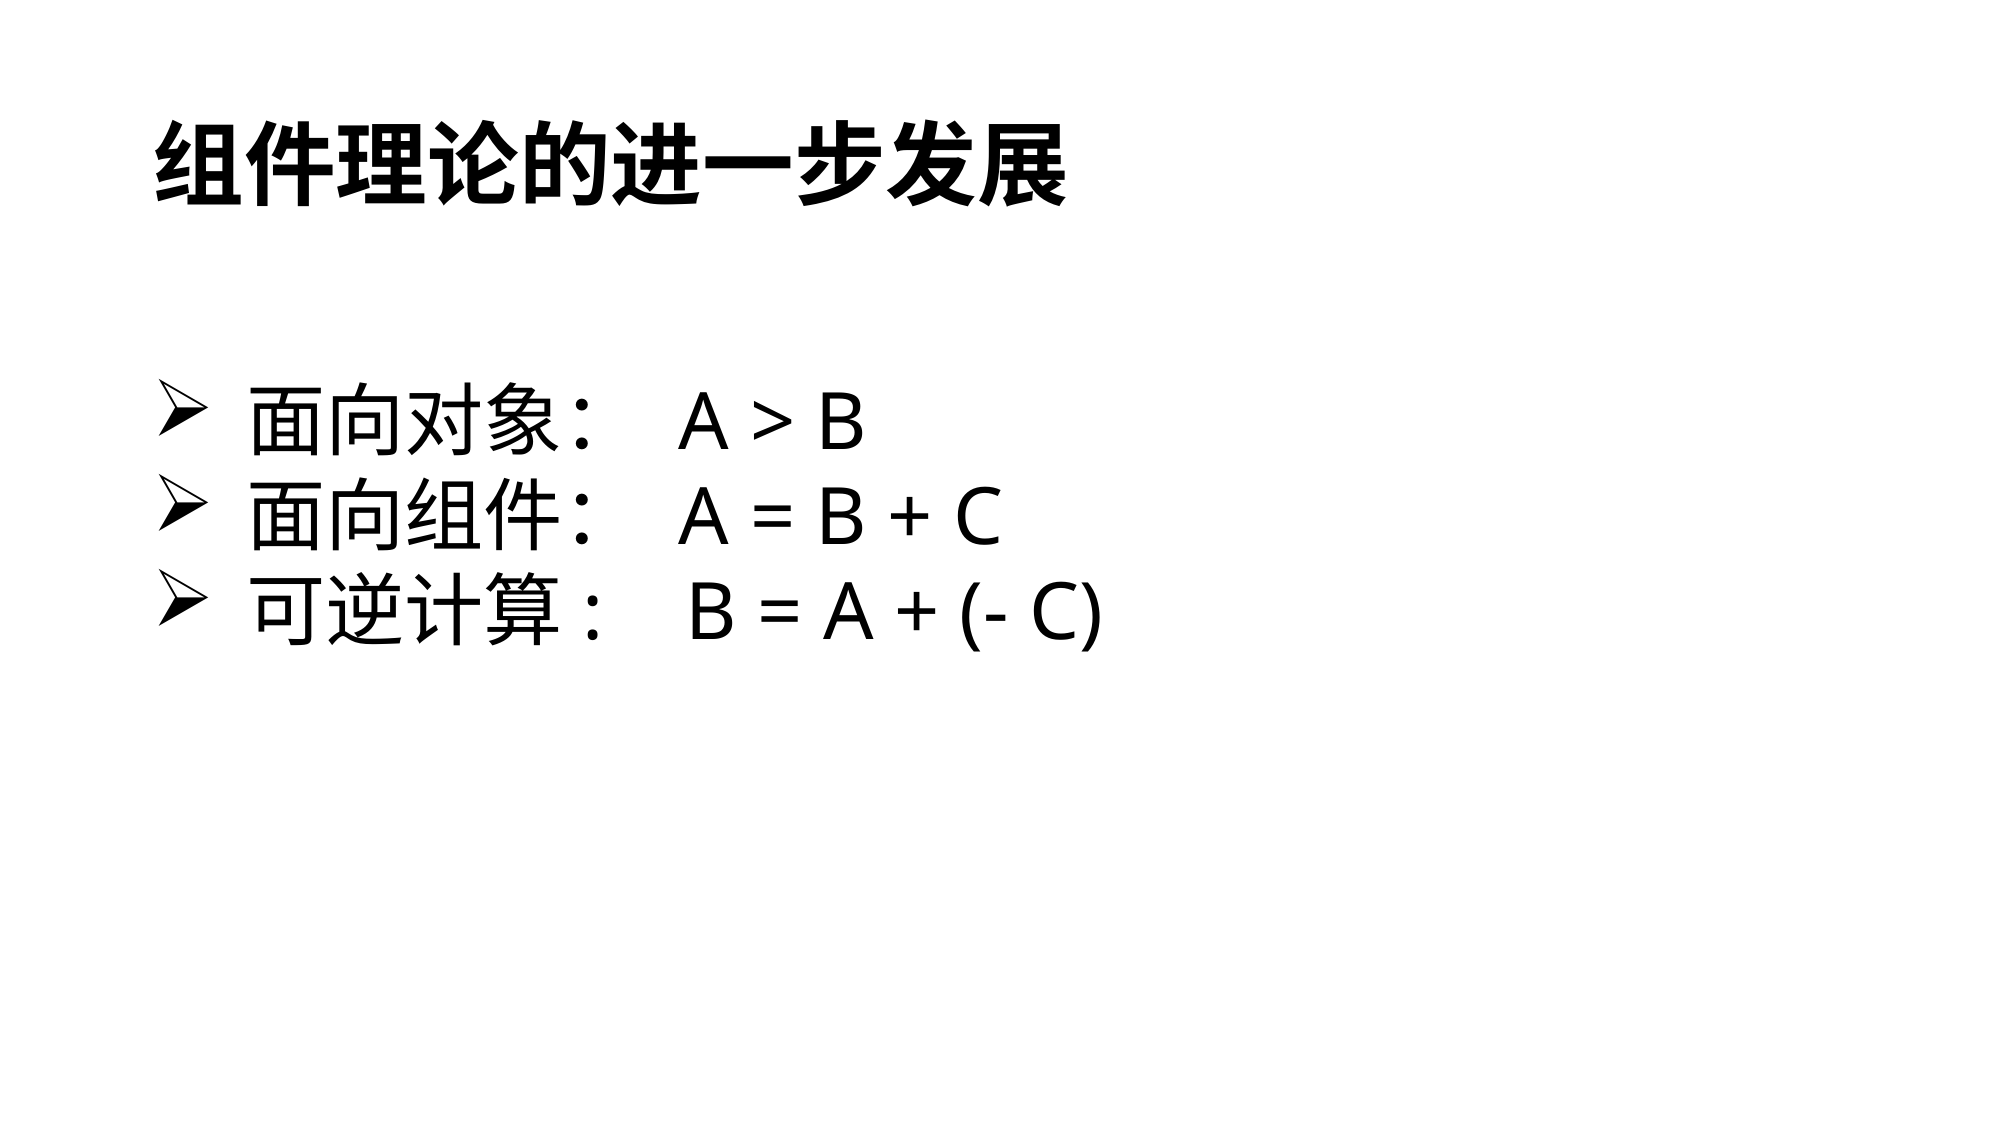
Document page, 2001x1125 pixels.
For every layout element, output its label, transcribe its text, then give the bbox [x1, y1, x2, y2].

title 组件理论的进一步发展 [137, 59, 1863, 278]
text_box 面向对象： A > B 面向组件： A = B + C 可逆计算: B = A + (- C) [137, 362, 1389, 663]
